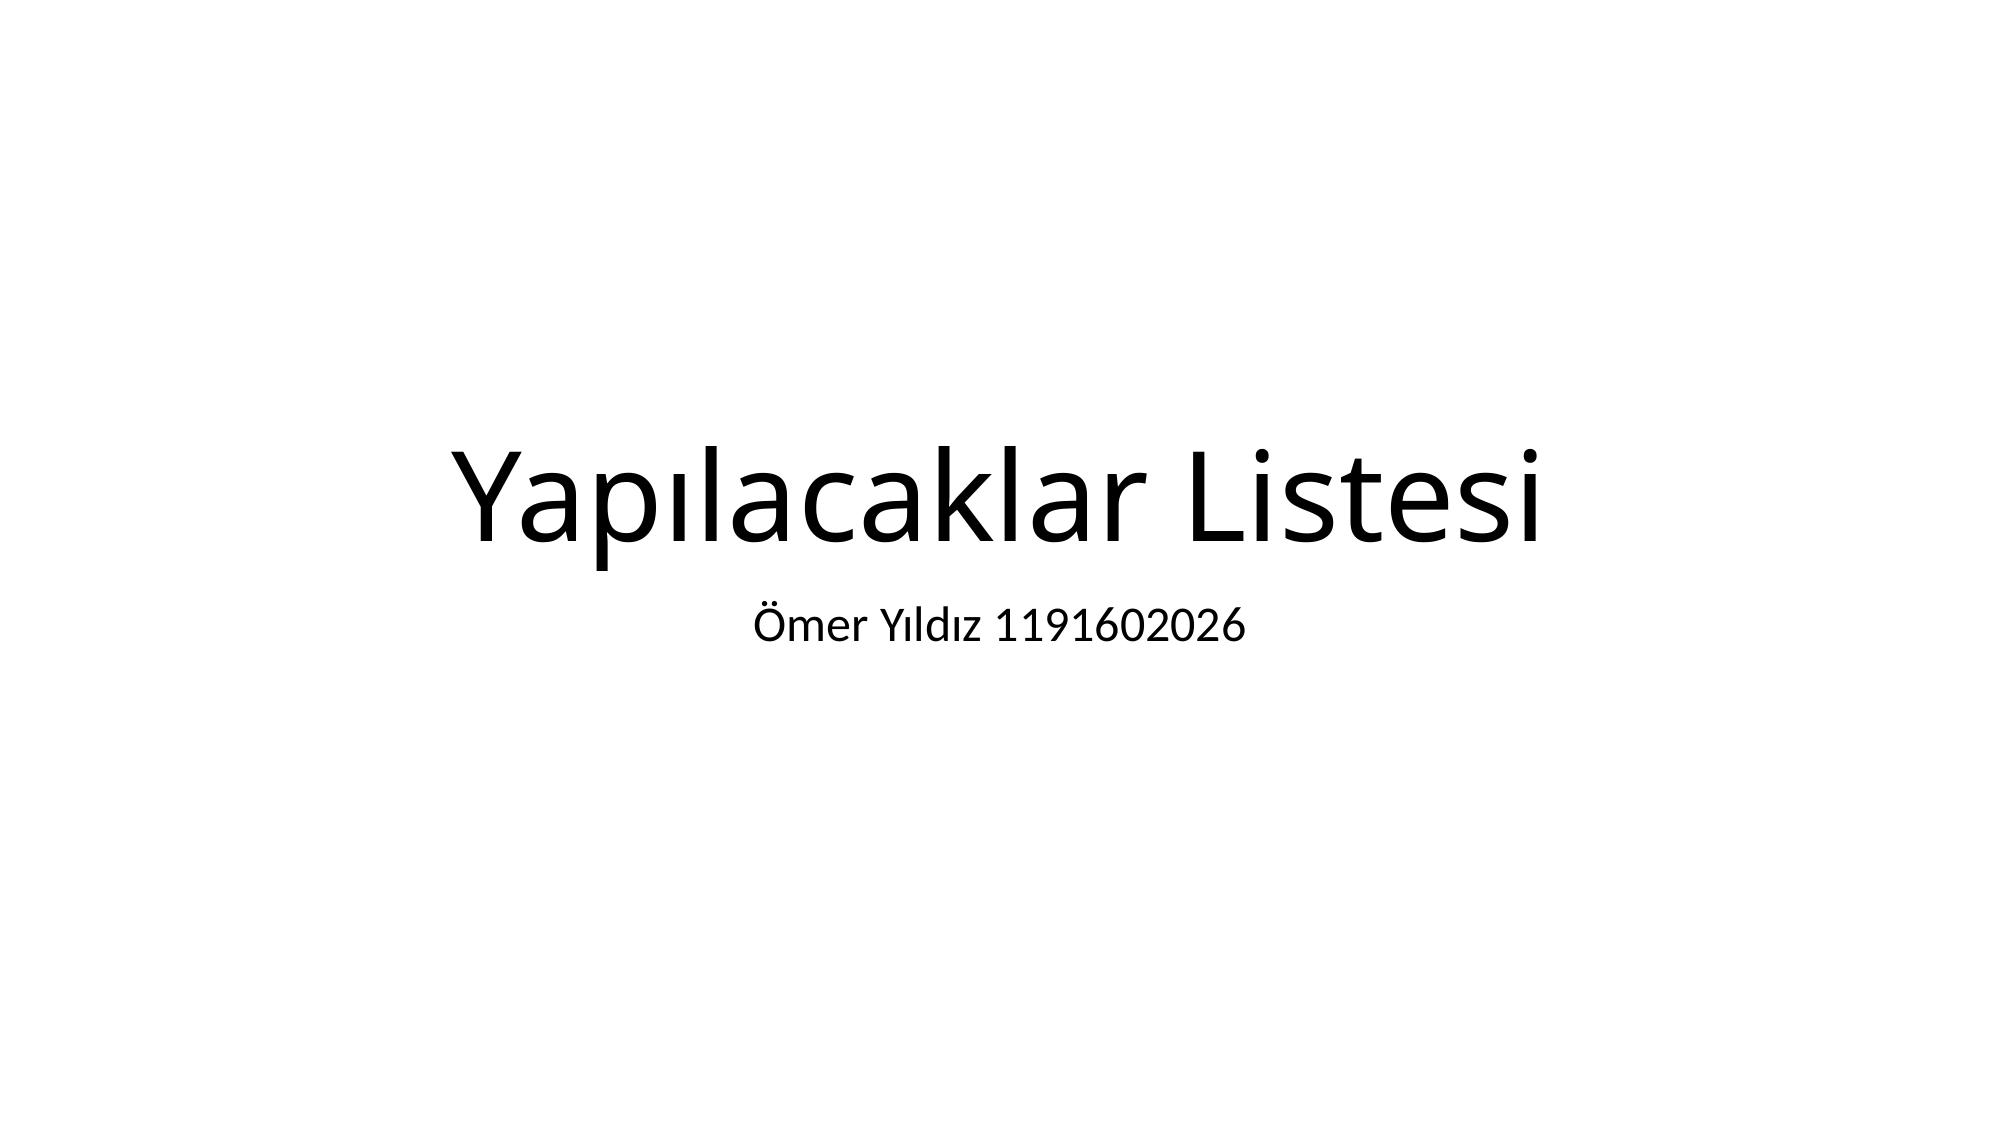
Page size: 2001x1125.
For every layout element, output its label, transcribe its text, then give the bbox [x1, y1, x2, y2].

title Yapılacaklar Listesi [249, 184, 1750, 576]
subtitle Ömer Yıldız 1191602026 [249, 590, 1750, 863]
